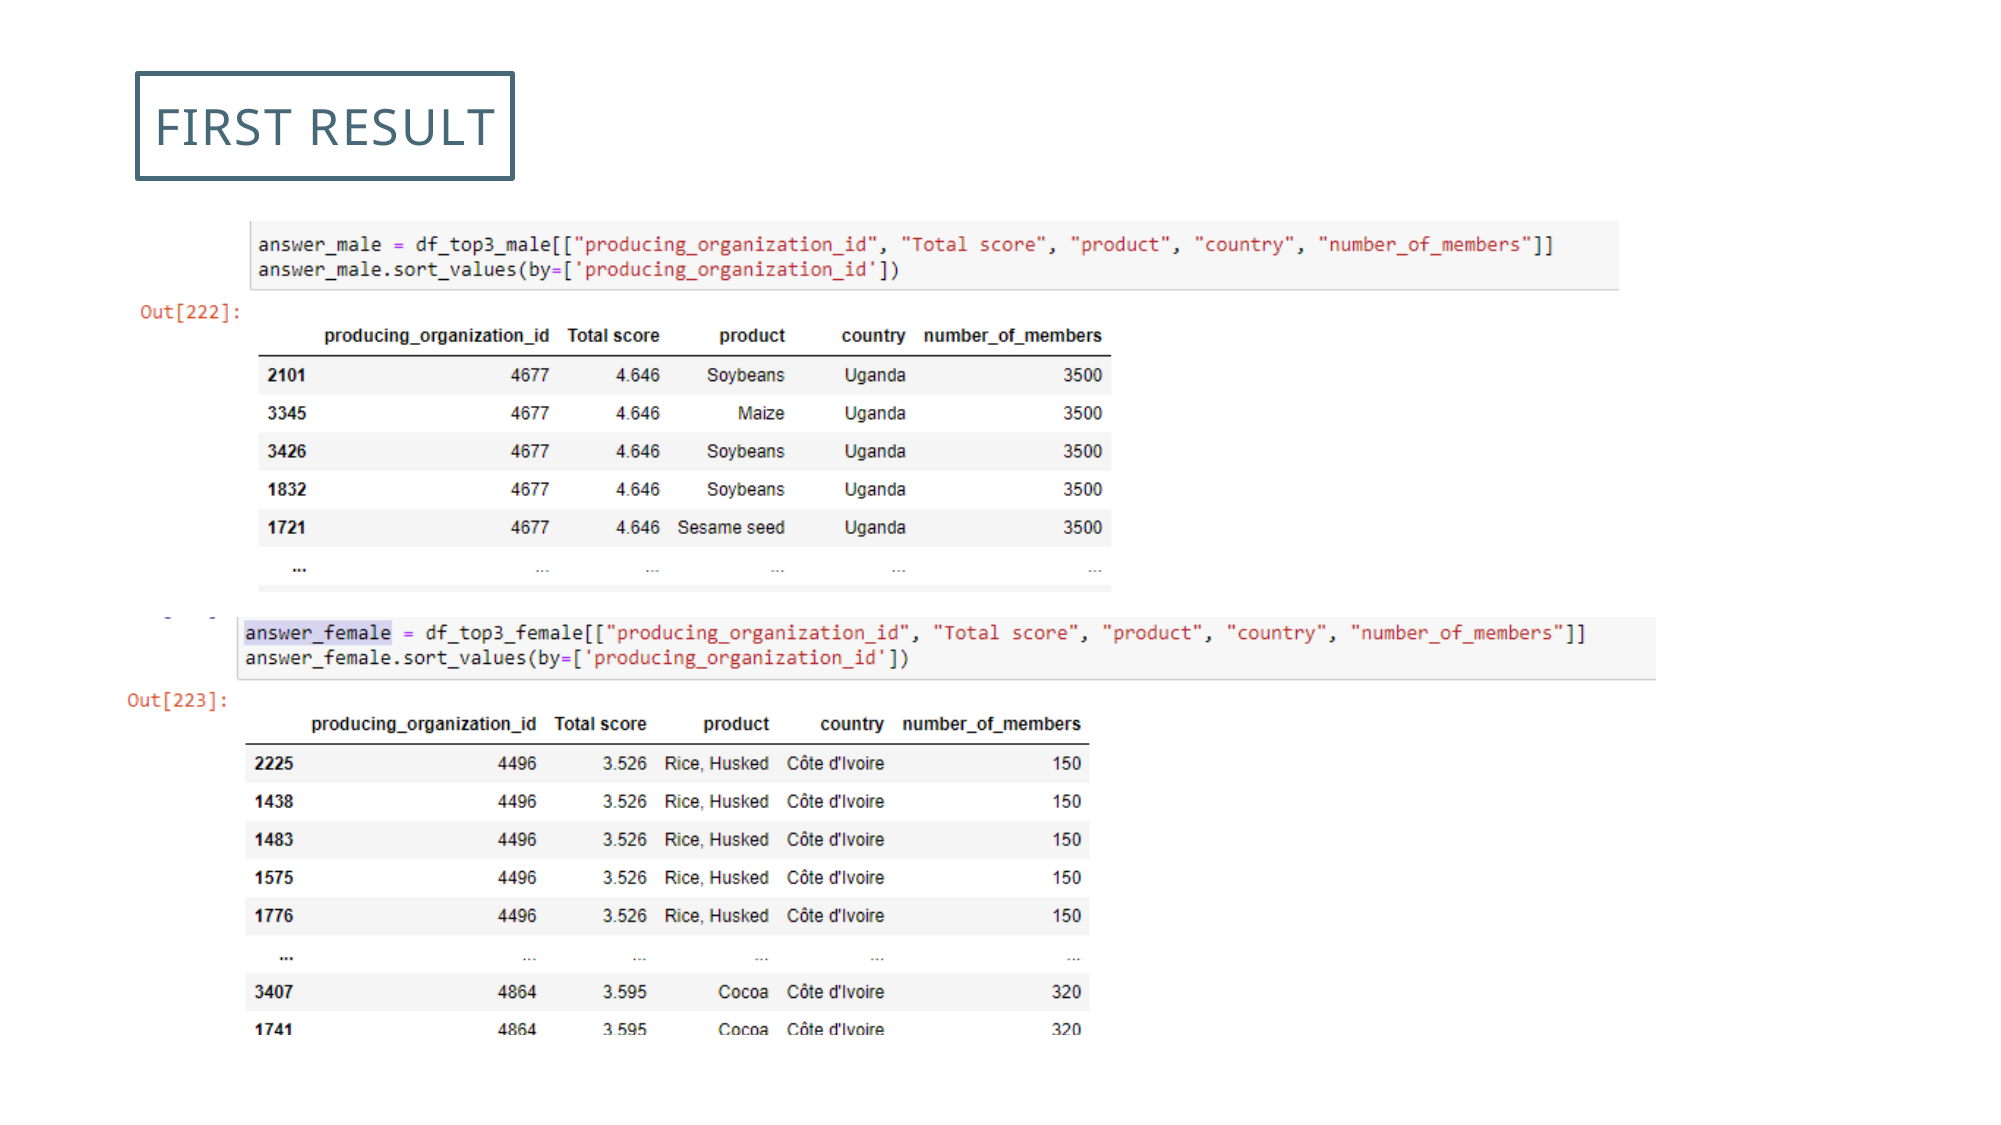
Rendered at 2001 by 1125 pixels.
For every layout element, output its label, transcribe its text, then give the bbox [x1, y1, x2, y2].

title First result [135, 71, 515, 181]
picture [118, 617, 1656, 1035]
picture [118, 221, 1619, 592]
